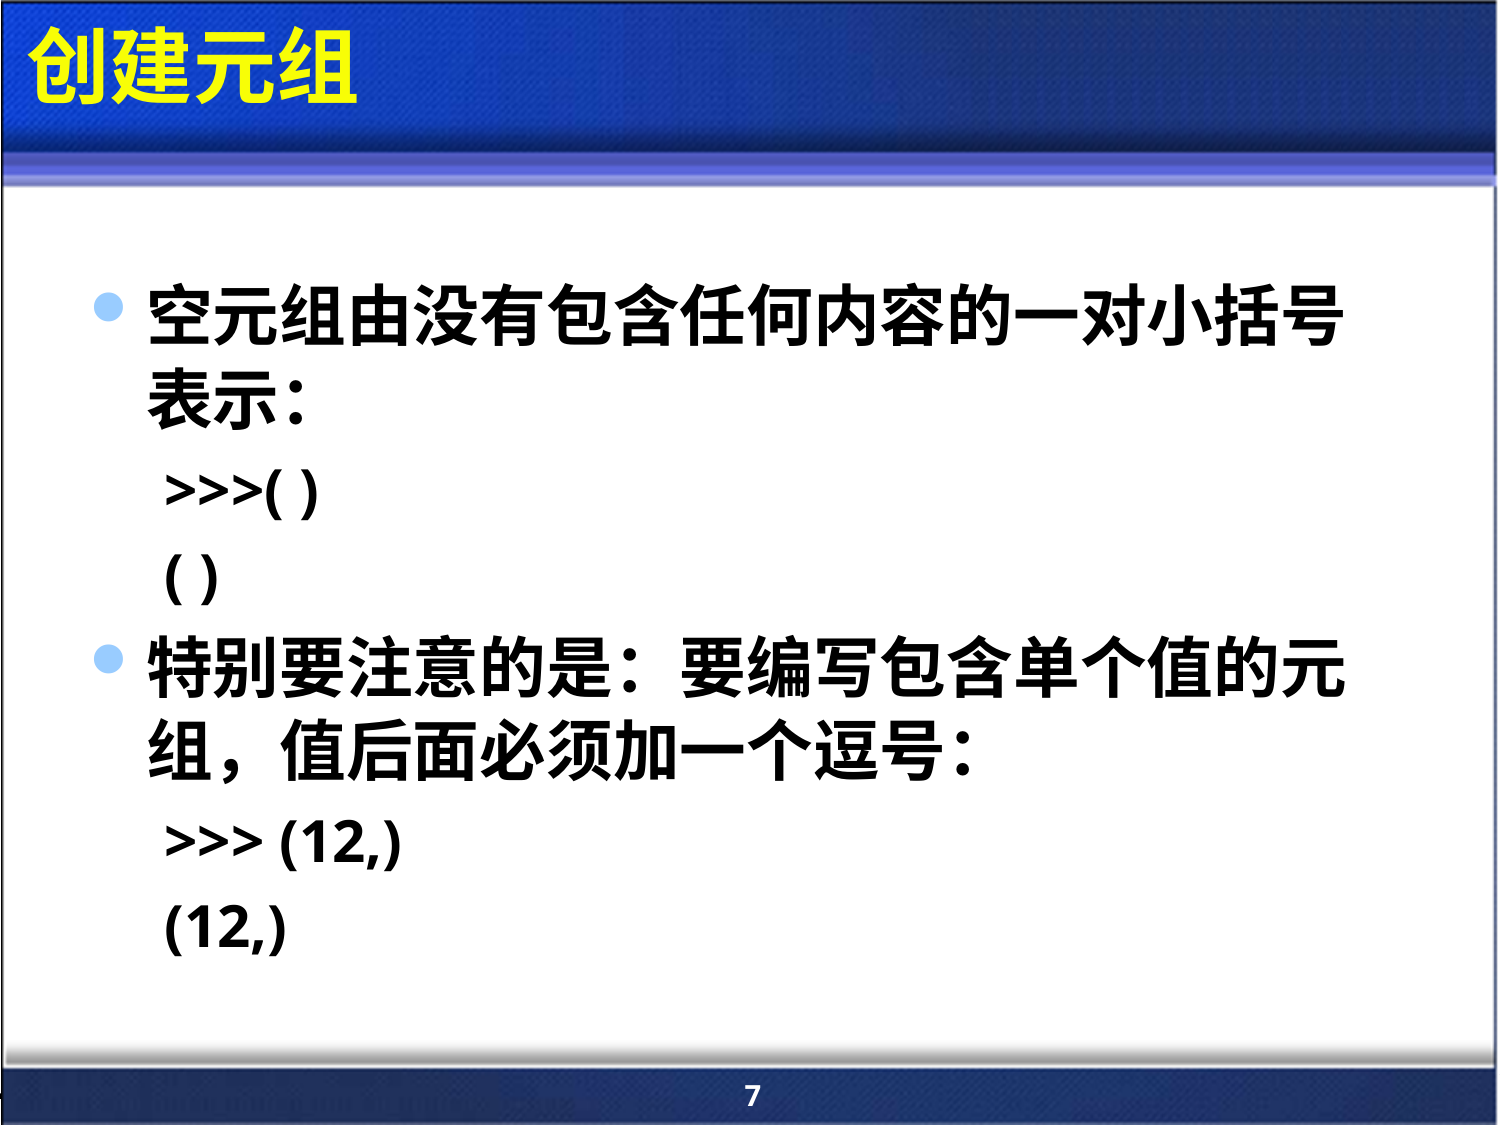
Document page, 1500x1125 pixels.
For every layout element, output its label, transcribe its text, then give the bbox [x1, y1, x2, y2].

slide_number 7 [672, 1074, 834, 1125]
list 空元组由没有包含任何内容的一对小括号表示： >>>( ) ( ) 特别要注意的是：要编写包含单个值的元组，值后面必须加一个逗号： >>> (12,) (12,) [75, 262, 1425, 1005]
title 创建元组 [12, 18, 1363, 153]
picture [1, 0, 1499, 1125]
